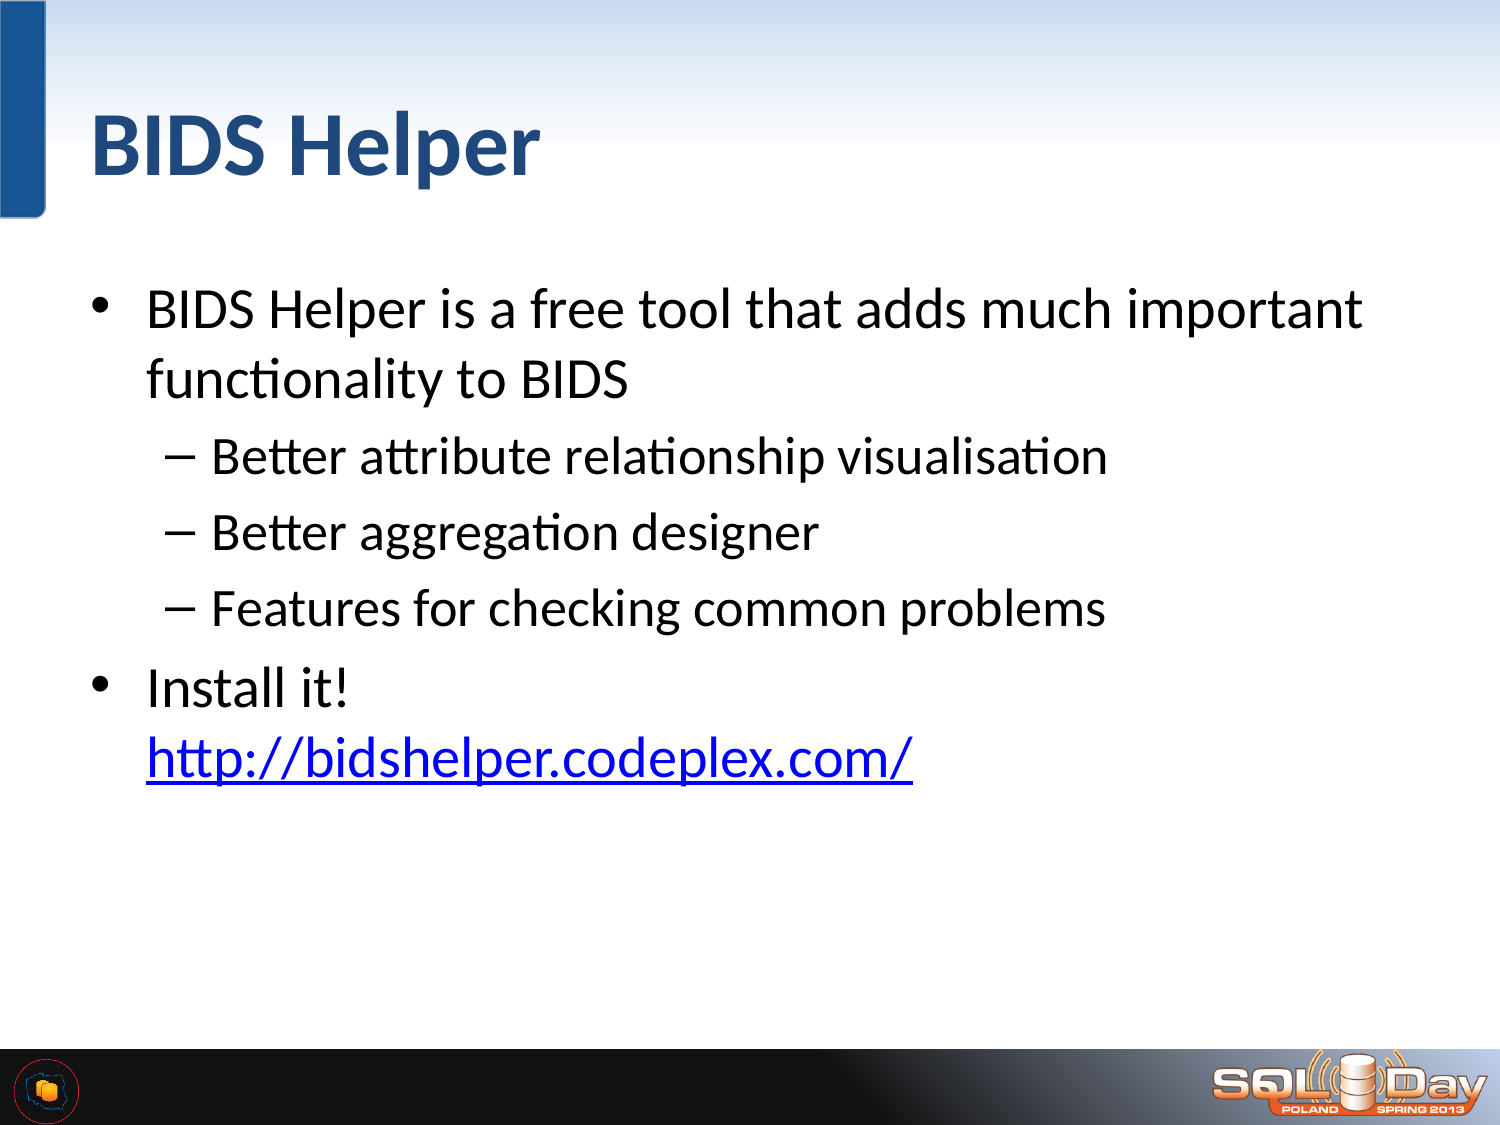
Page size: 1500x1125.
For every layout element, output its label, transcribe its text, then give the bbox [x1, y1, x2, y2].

picture [1212, 1049, 1488, 1116]
picture [0, 0, 46, 219]
picture [12, 1057, 80, 1125]
list BIDS Helper is a free tool that adds much important functionality to BIDS Better attribute relationship visualisation Better aggregation designer Features for checking common problems Install it! http://bidshelper.codeplex.com/ [75, 262, 1425, 1005]
title BIDS Helper [75, 45, 1425, 233]
